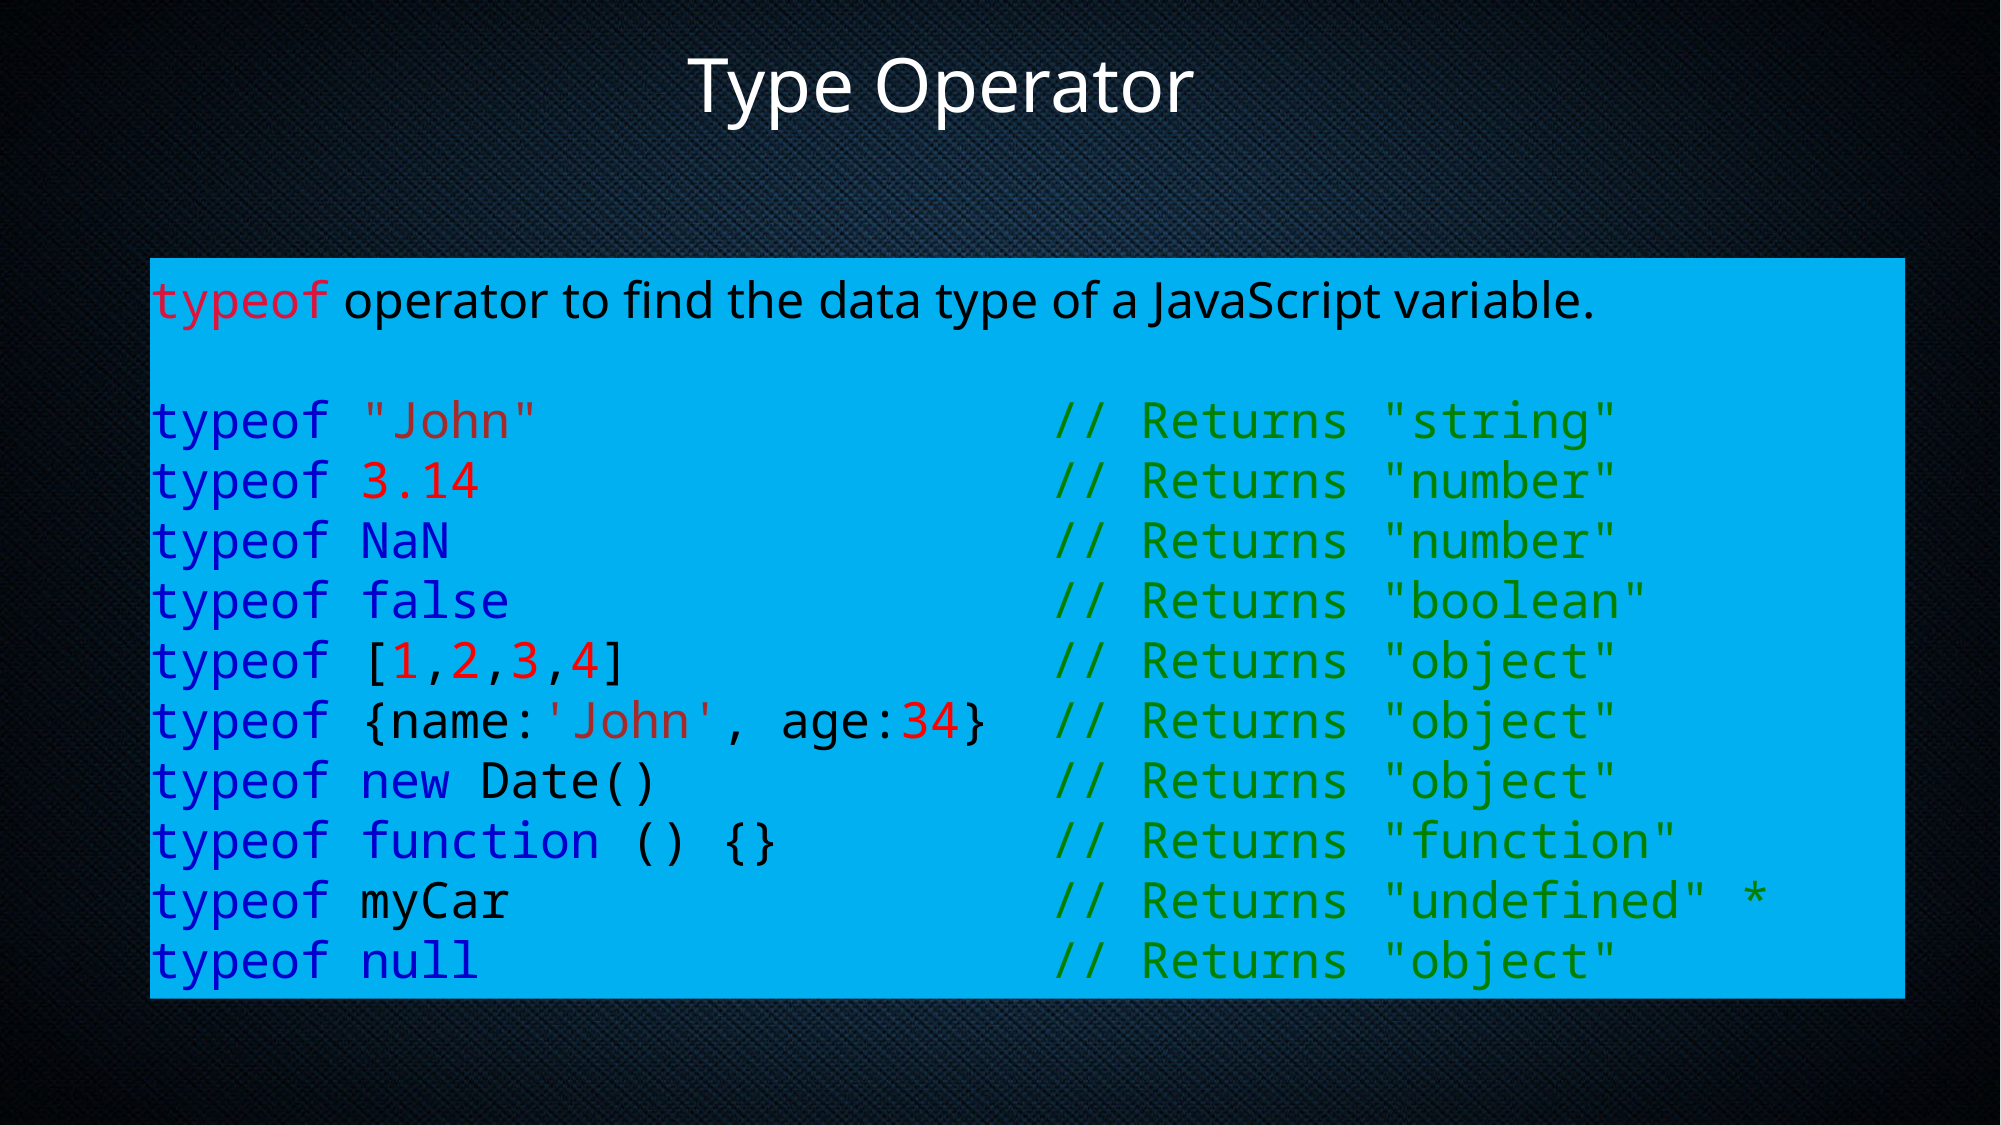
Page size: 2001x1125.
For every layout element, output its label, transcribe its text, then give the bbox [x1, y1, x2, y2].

text_box Type Operator [425, 30, 1439, 136]
text_box typeof operator to find the data type of a JavaScript variable. typeof "John" // Returns "string" typeof 3.14 // Returns "number" typeof NaN // Returns "number" typeof false // Returns "boolean" typeof [1,2,3,4] // Returns "object" typeof {name:'John', age:34} // Returns "object" typeof new Date() // Returns "object" typeof function () {} // Returns "function" typeof myCar // Returns "undefined" * typeof null // Returns "object" [150, 258, 1906, 999]
picture [0, 0, 2001, 1125]
